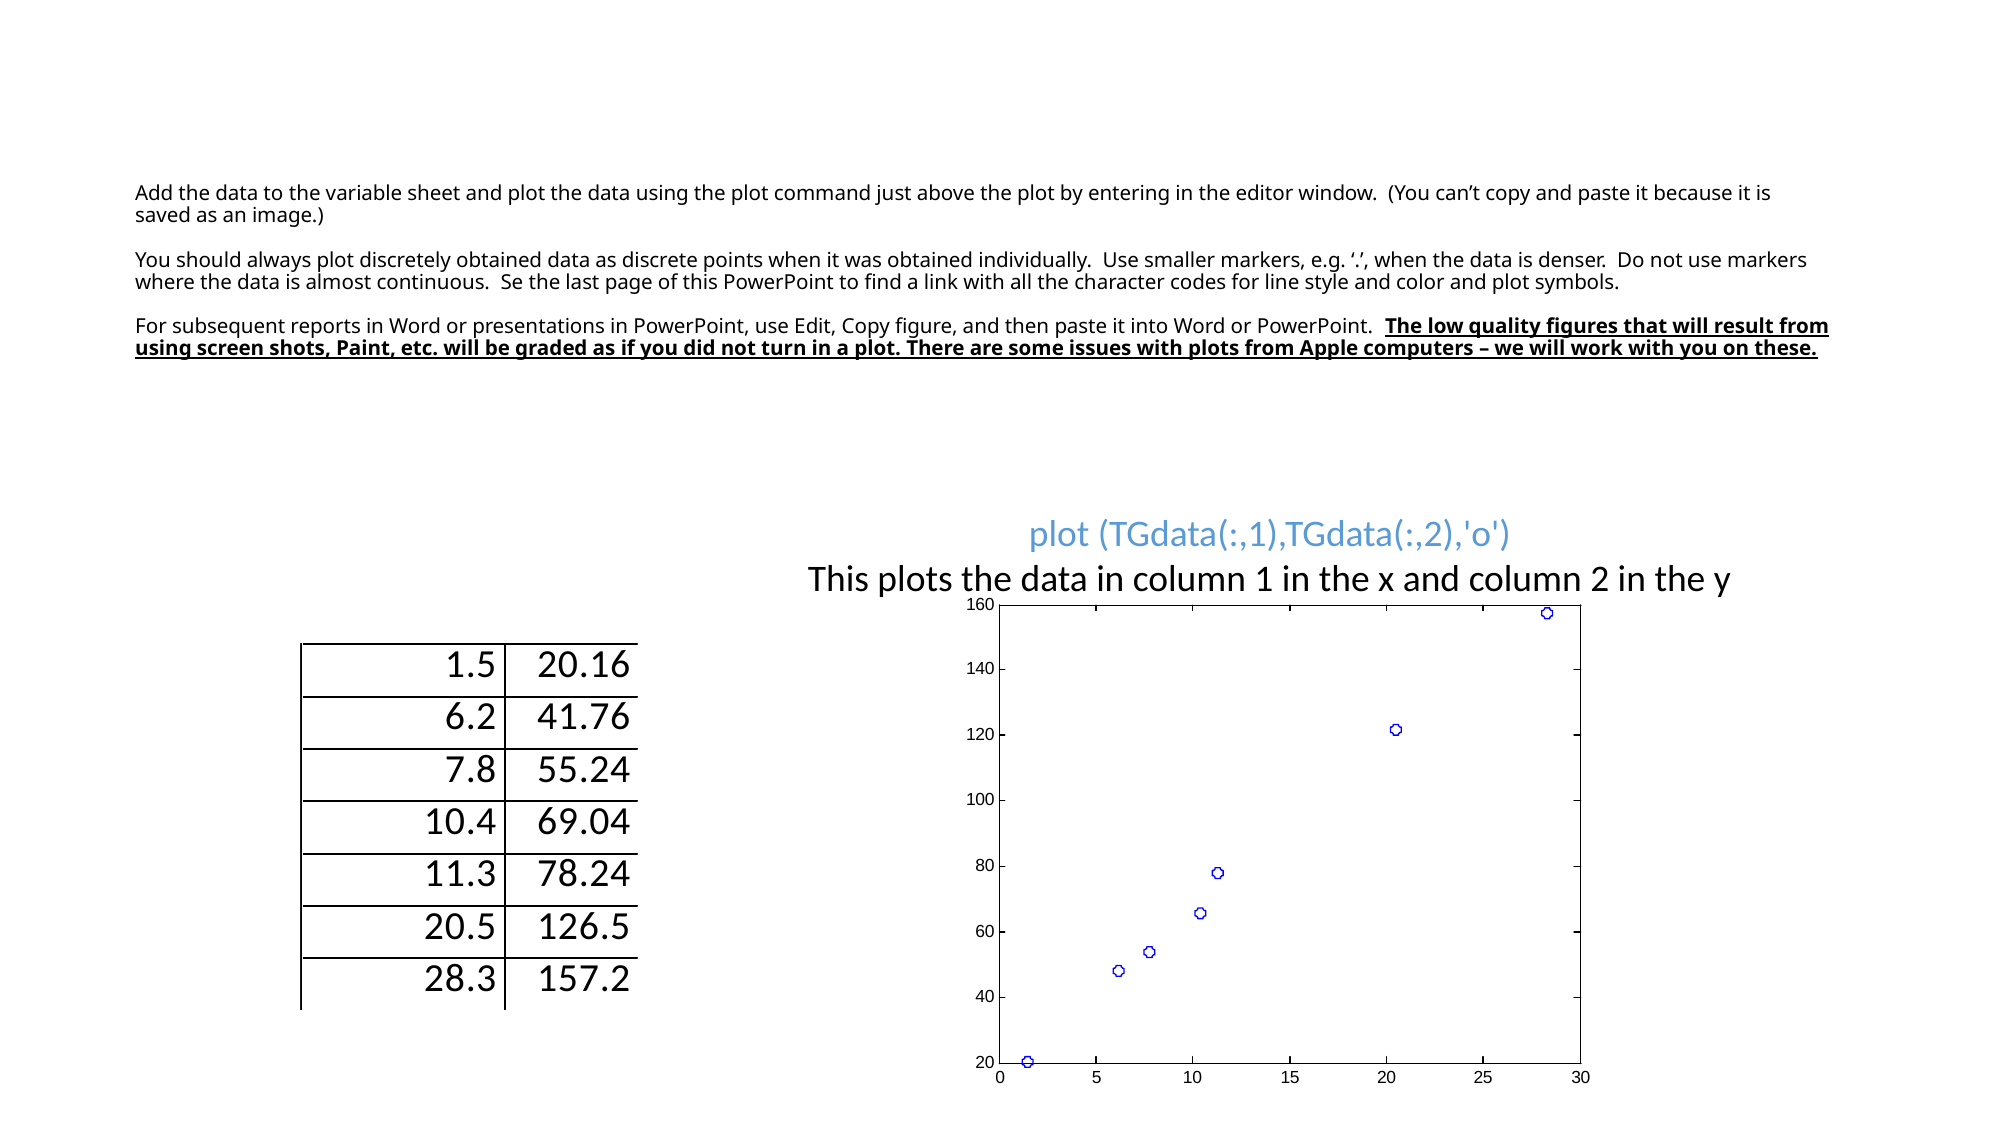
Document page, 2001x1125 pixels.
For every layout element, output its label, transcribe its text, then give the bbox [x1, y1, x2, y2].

title Add the data to the variable sheet and plot the data using the plot command just above the plot by entering in the editor window. (You can’t copy and paste it because it is saved as an image.) You should always plot discretely obtained data as discrete points when it was obtained individually. Use smaller markers, e.g. ‘.’, when the data is denser. Do not use markers where the data is almost continuous. Se the last page of this PowerPoint to find a link with all the character codes for line style and color and plot symbols. For subsequent reports in Word or presentations in PowerPoint, use Edit, Copy figure, and then paste it into Word or PowerPoint. The low quality figures that will result from using screen shots, Paint, etc. will be graded as if you did not turn in a plot. There are some issues with plots from Apple computers – we will work with you on these. [120, 162, 1846, 381]
text_box plot (TGdata(:,1),TGdata(:,2),'o') This plots the data in column 1 in the x and column 2 in the y [756, 501, 1784, 607]
picture [300, 643, 640, 1012]
picture [901, 562, 1652, 1125]
